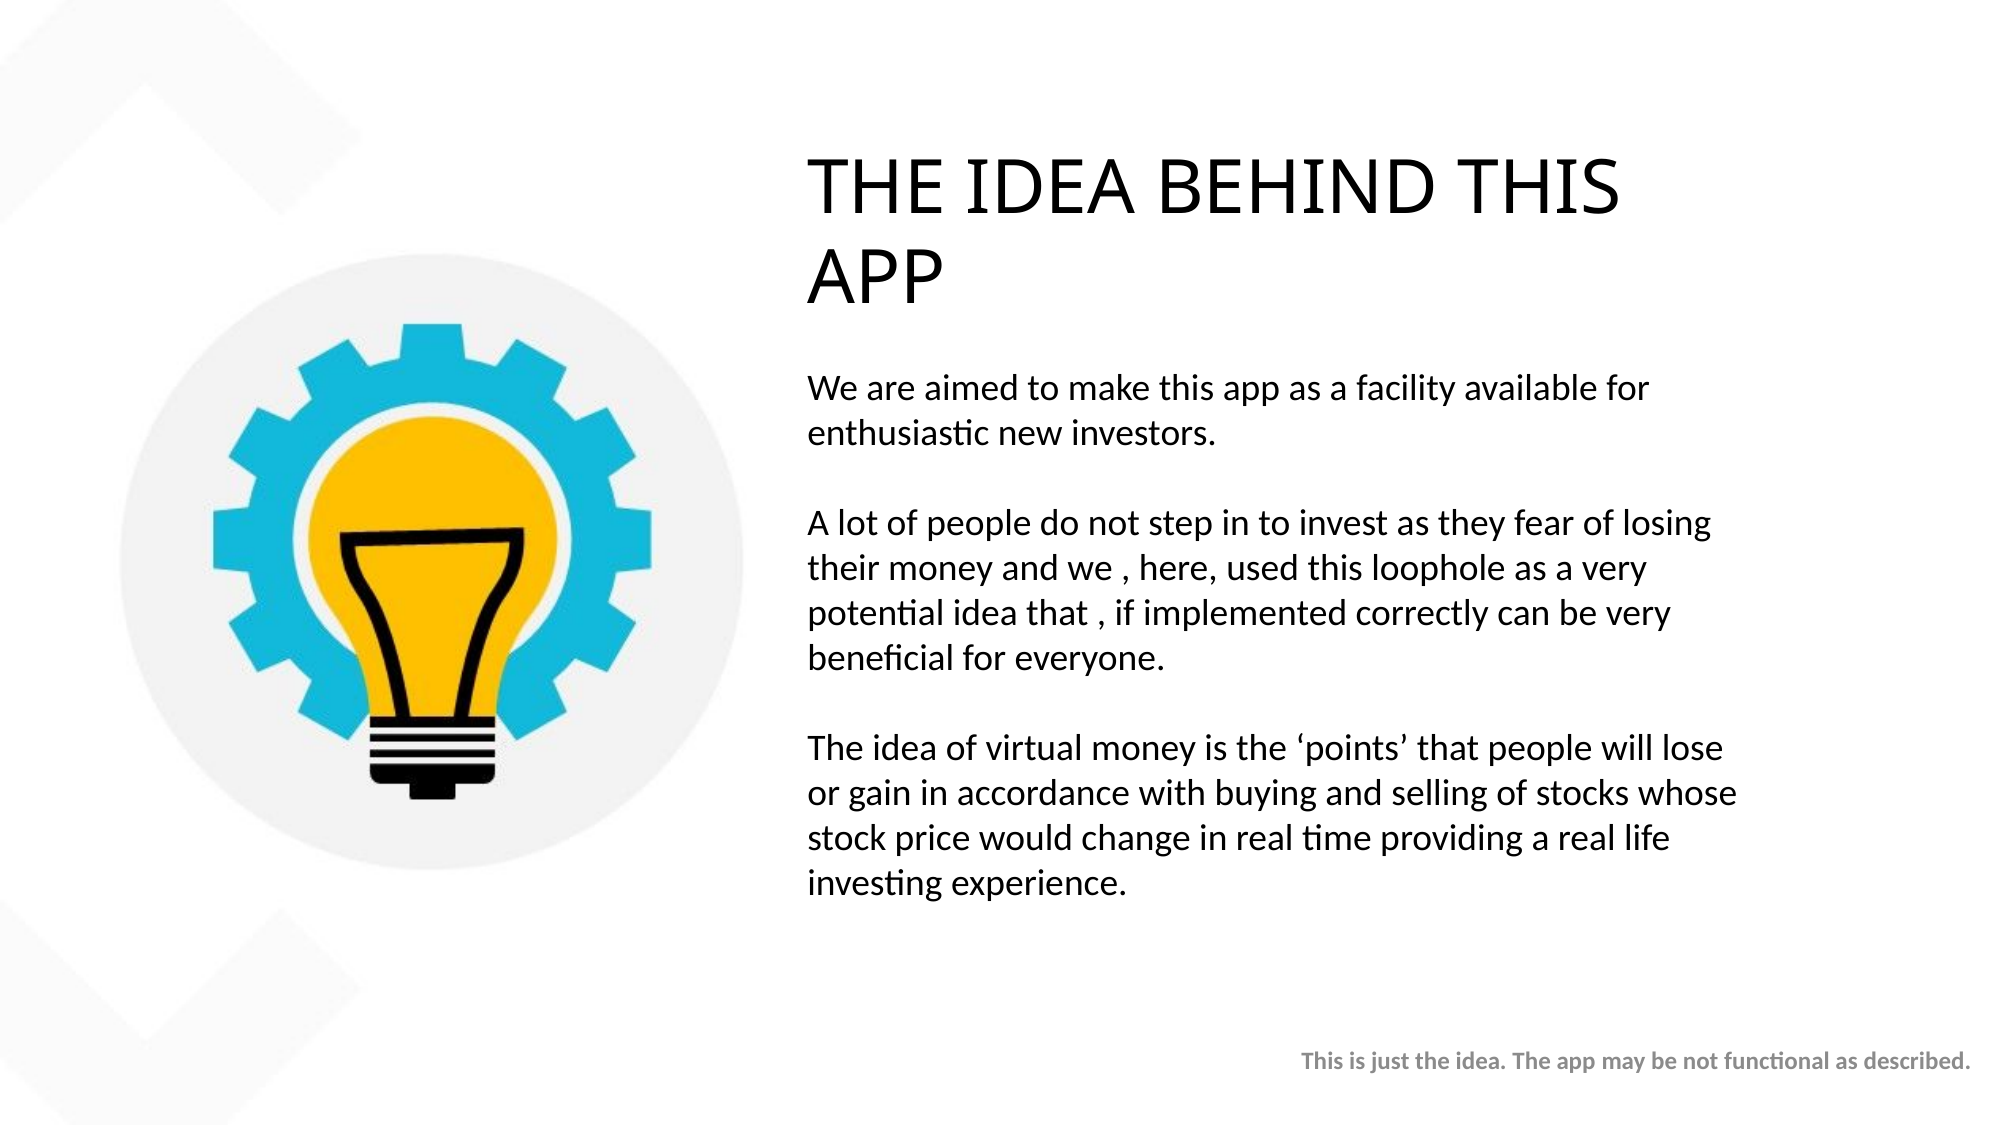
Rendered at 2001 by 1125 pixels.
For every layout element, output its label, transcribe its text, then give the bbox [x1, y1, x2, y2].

text_box THE IDEA BEHIND THIS APP We are aimed to make this app as a facility available for enthusiastic new investors. A lot of people do not step in to invest as they fear of losing their money and we , here, used this loophole as a very potential idea that , if implemented correctly can be very beneficial for everyone. The idea of virtual money is the ‘points’ that people will lose or gain in accordance with buying and selling of stocks whose stock price would change in real time providing a real life investing experience. [792, 130, 1780, 1125]
footer This is just the idea. The app may be not functional as described. [1285, 1044, 1994, 1104]
picture [0, 0, 782, 1125]
